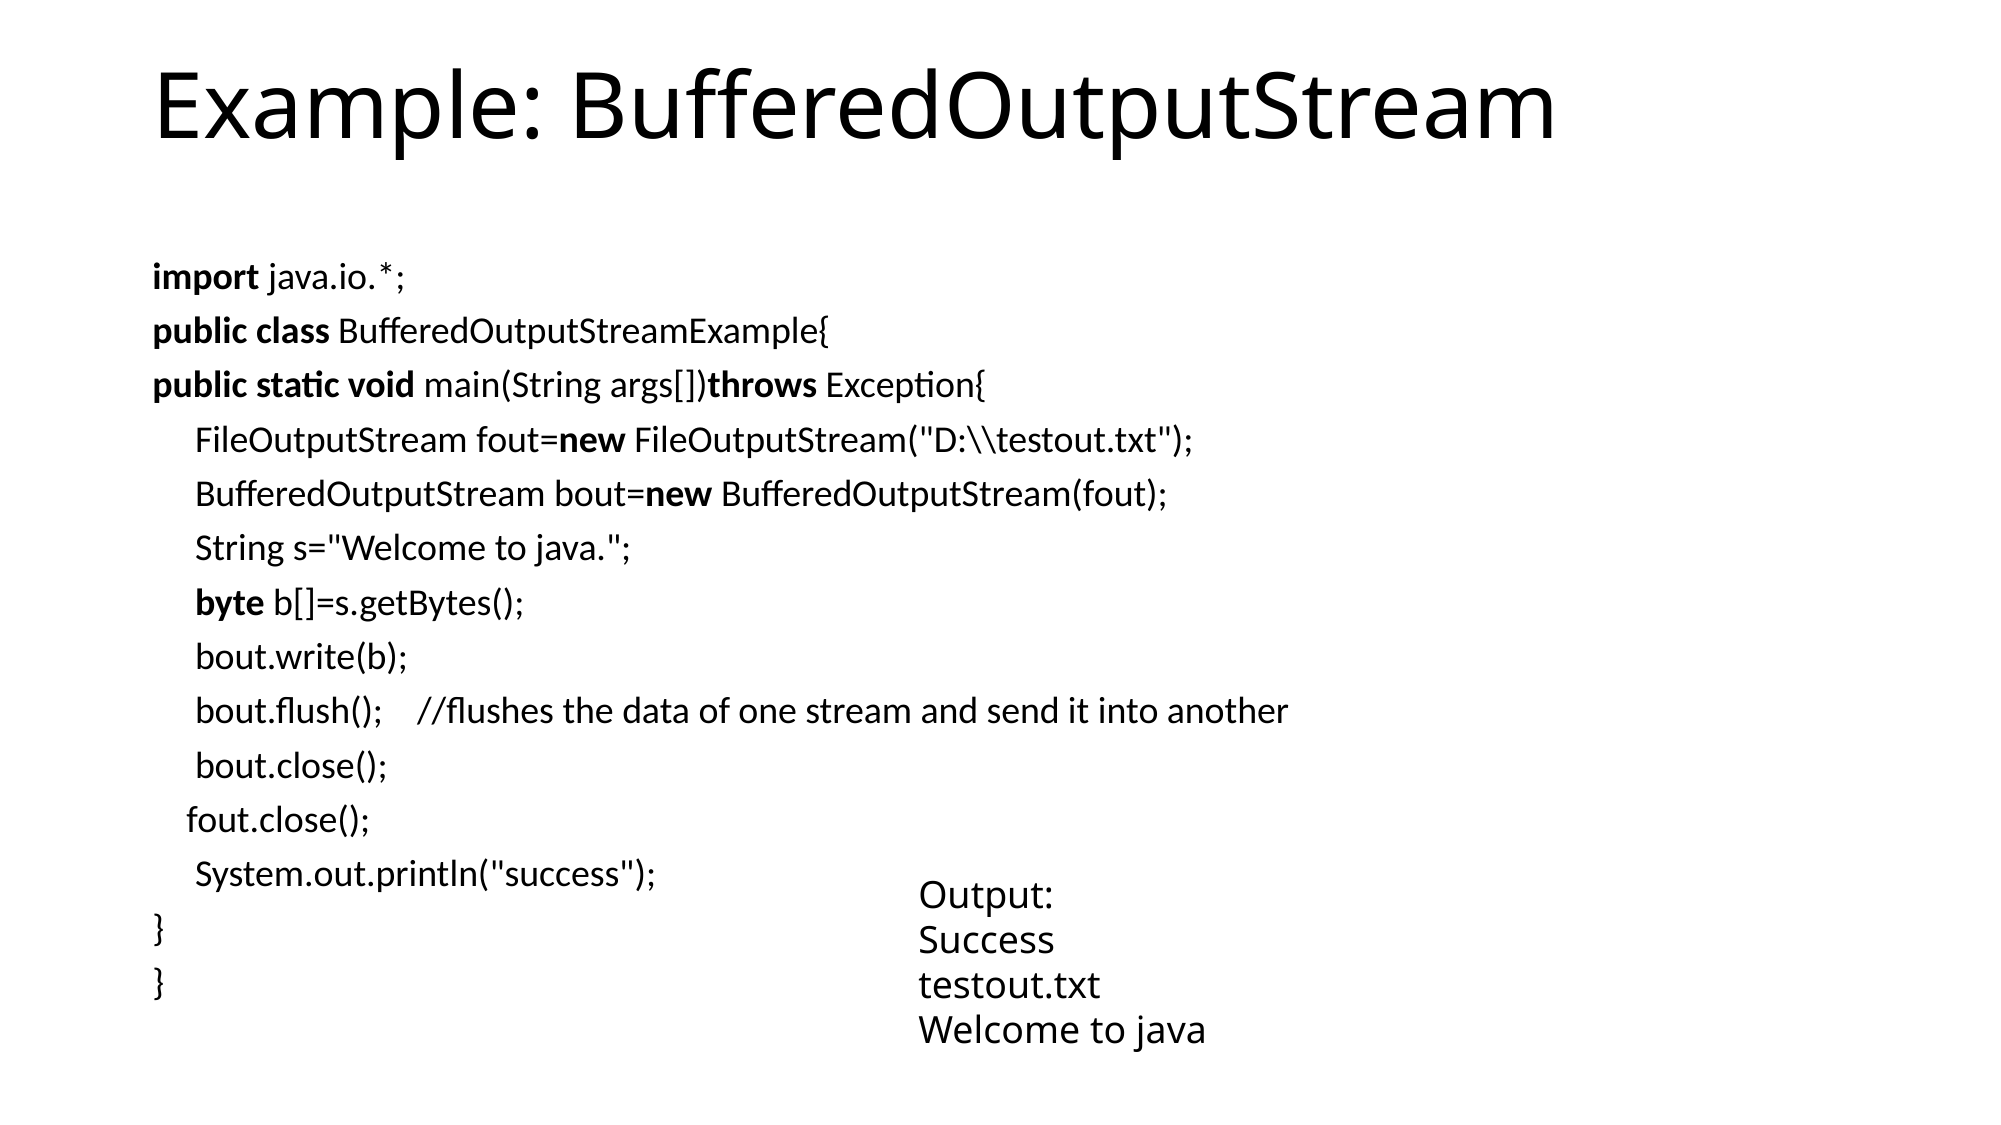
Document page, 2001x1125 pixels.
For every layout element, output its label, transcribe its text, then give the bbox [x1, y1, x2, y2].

text_box Output: Success testout.txt Welcome to java [903, 863, 1223, 1059]
list import java.io.*; public class BufferedOutputStreamExample{ public static void main(String args[])throws Exception{ FileOutputStream fout=new FileOutputStream("D:\\testout.txt"); BufferedOutputStream bout=new BufferedOutputStream(fout); String s="Welcome to java."; byte b[]=s.getBytes(); bout.write(b); bout.flush(); //flushes the data of one stream and send it into another bout.close(); fout.close(); System.out.println("success"); } } [137, 194, 1863, 1014]
title Example: BufferedOutputStream [137, 0, 1863, 194]
